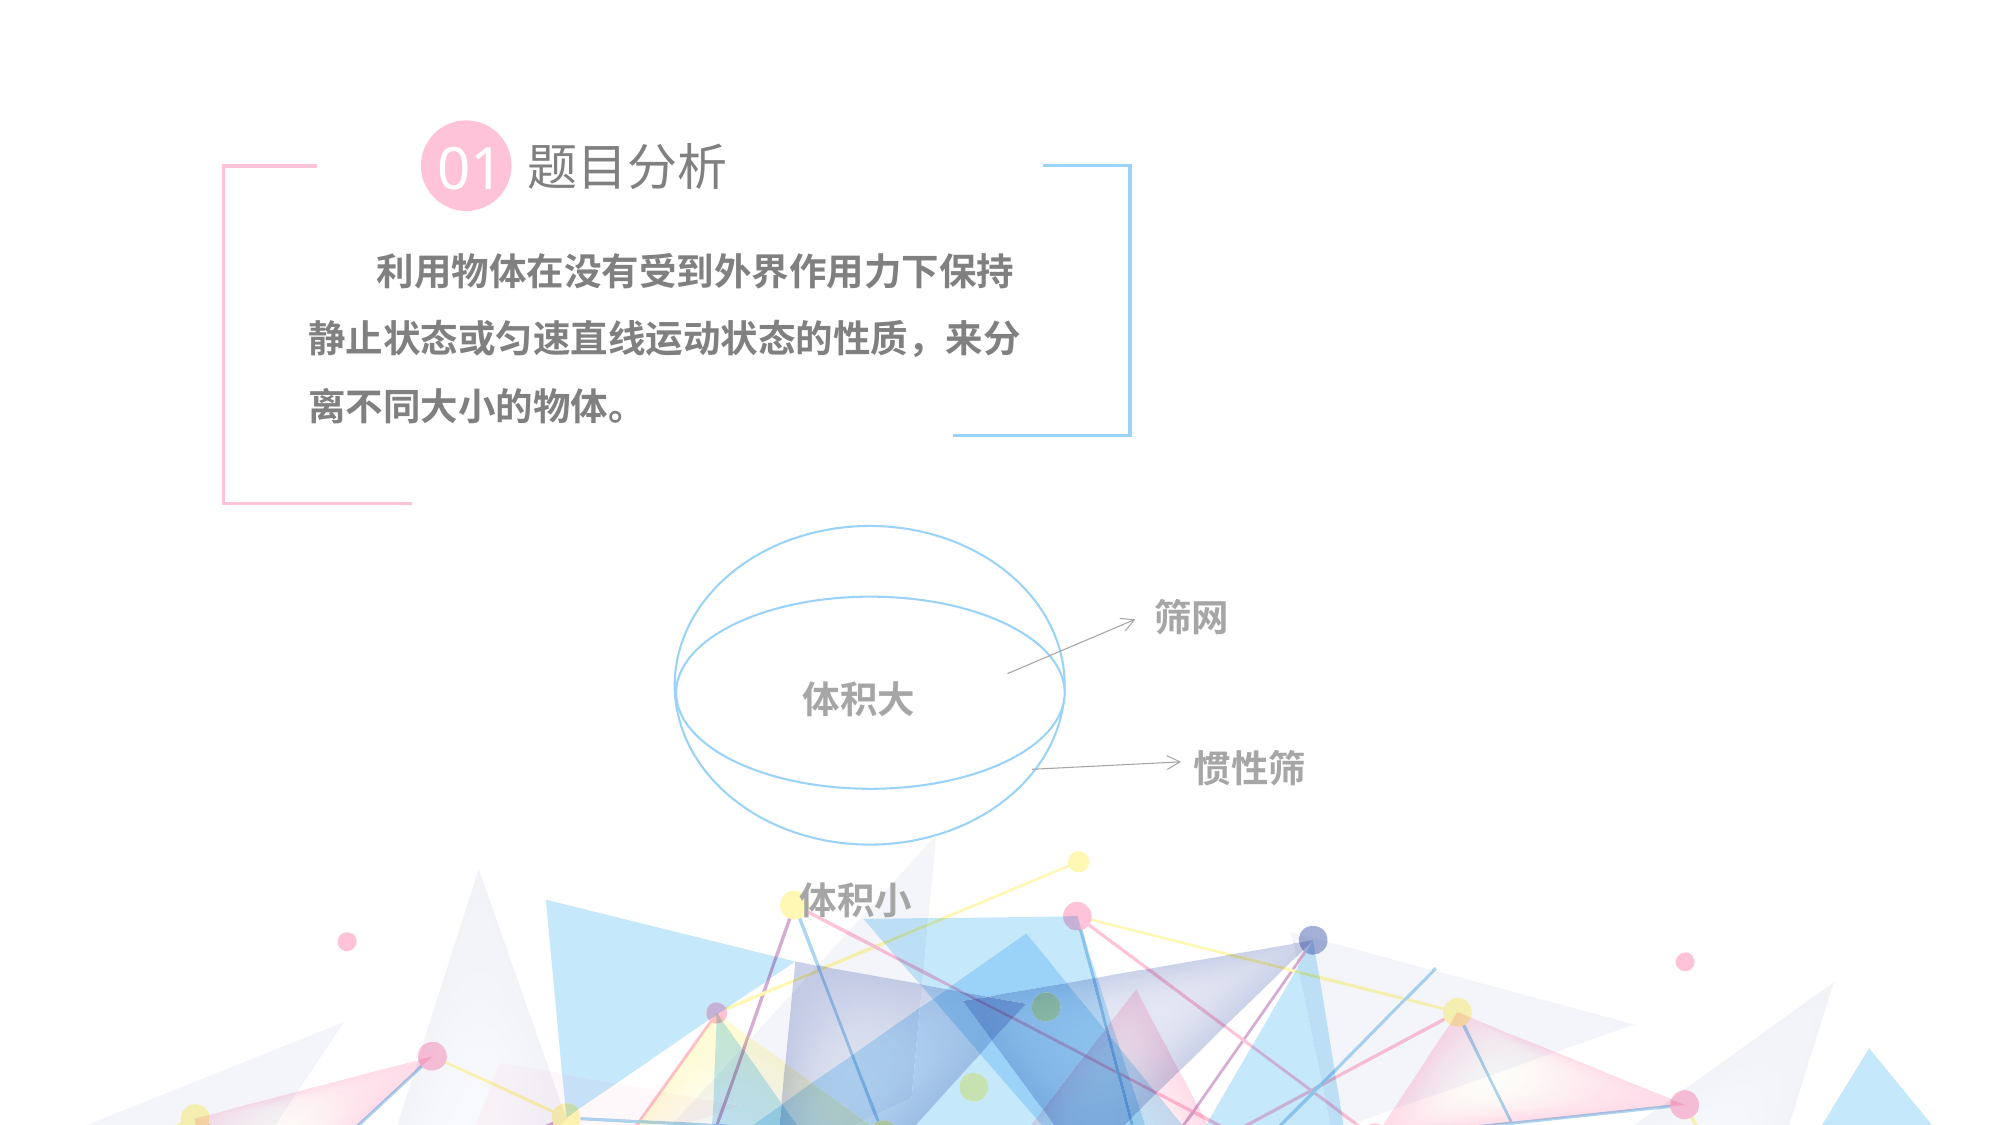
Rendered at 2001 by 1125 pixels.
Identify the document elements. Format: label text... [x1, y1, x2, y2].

picture [4, 789, 2000, 1125]
text_box 筛网 [1110, 586, 1274, 647]
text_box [1007, 619, 1136, 674]
text_box 利用物体在没有受到外界作用力下保持静止状态或匀速直线运动状态的性质，来分离不同大小的物体。 [413, 217, 953, 436]
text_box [222, 164, 413, 504]
text_box [706, 524, 1033, 596]
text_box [420, 120, 744, 211]
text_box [1031, 761, 1182, 770]
text_box 惯性筛 [1168, 737, 1332, 789]
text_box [676, 596, 1065, 789]
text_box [953, 164, 1132, 436]
